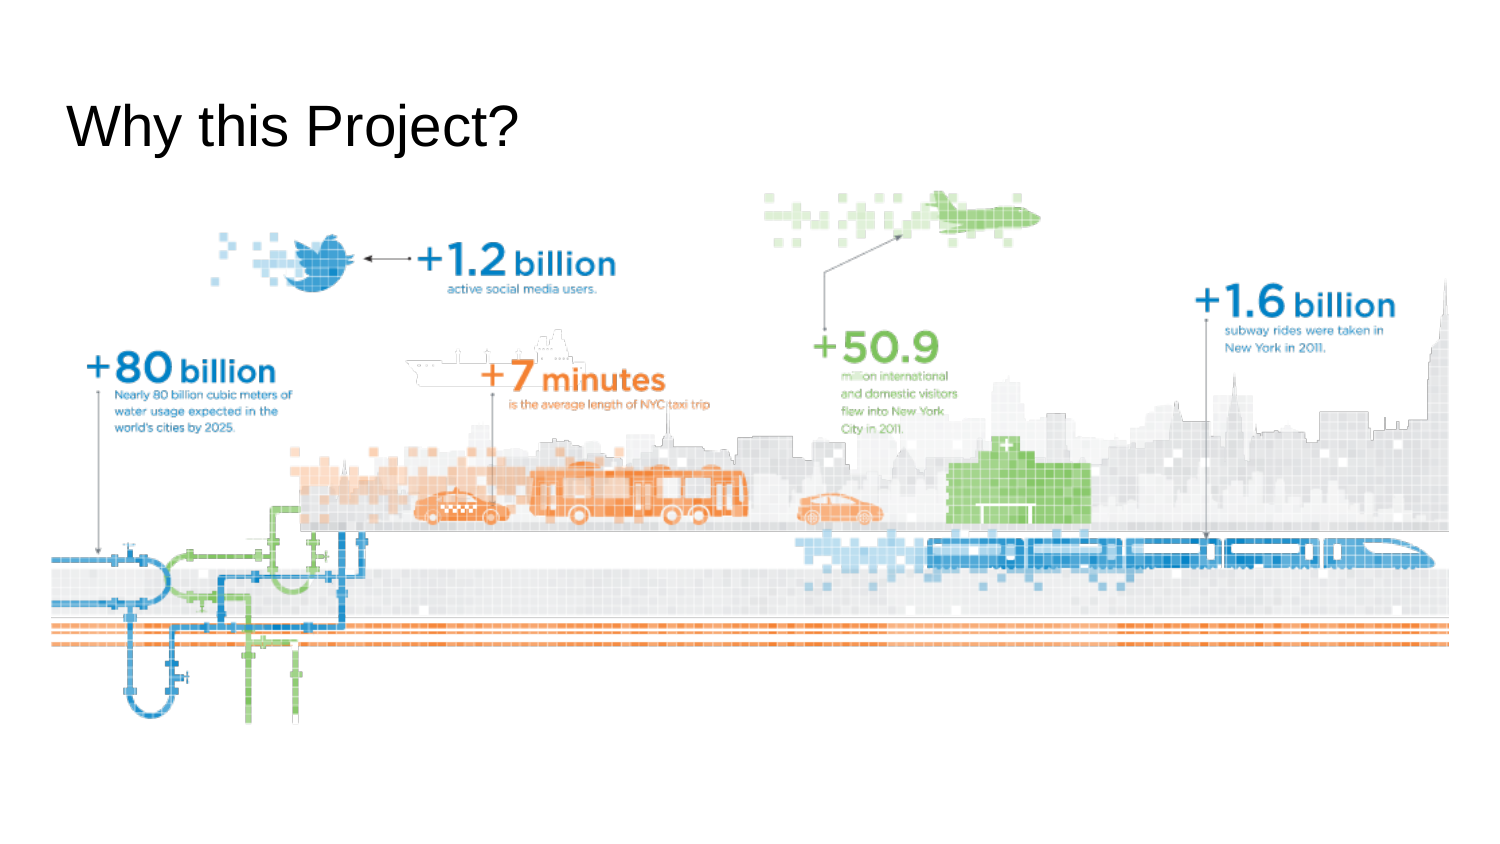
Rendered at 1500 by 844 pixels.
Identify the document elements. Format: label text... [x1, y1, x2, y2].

picture [50, 171, 1450, 750]
title Why this Project? [51, 72, 1449, 167]
